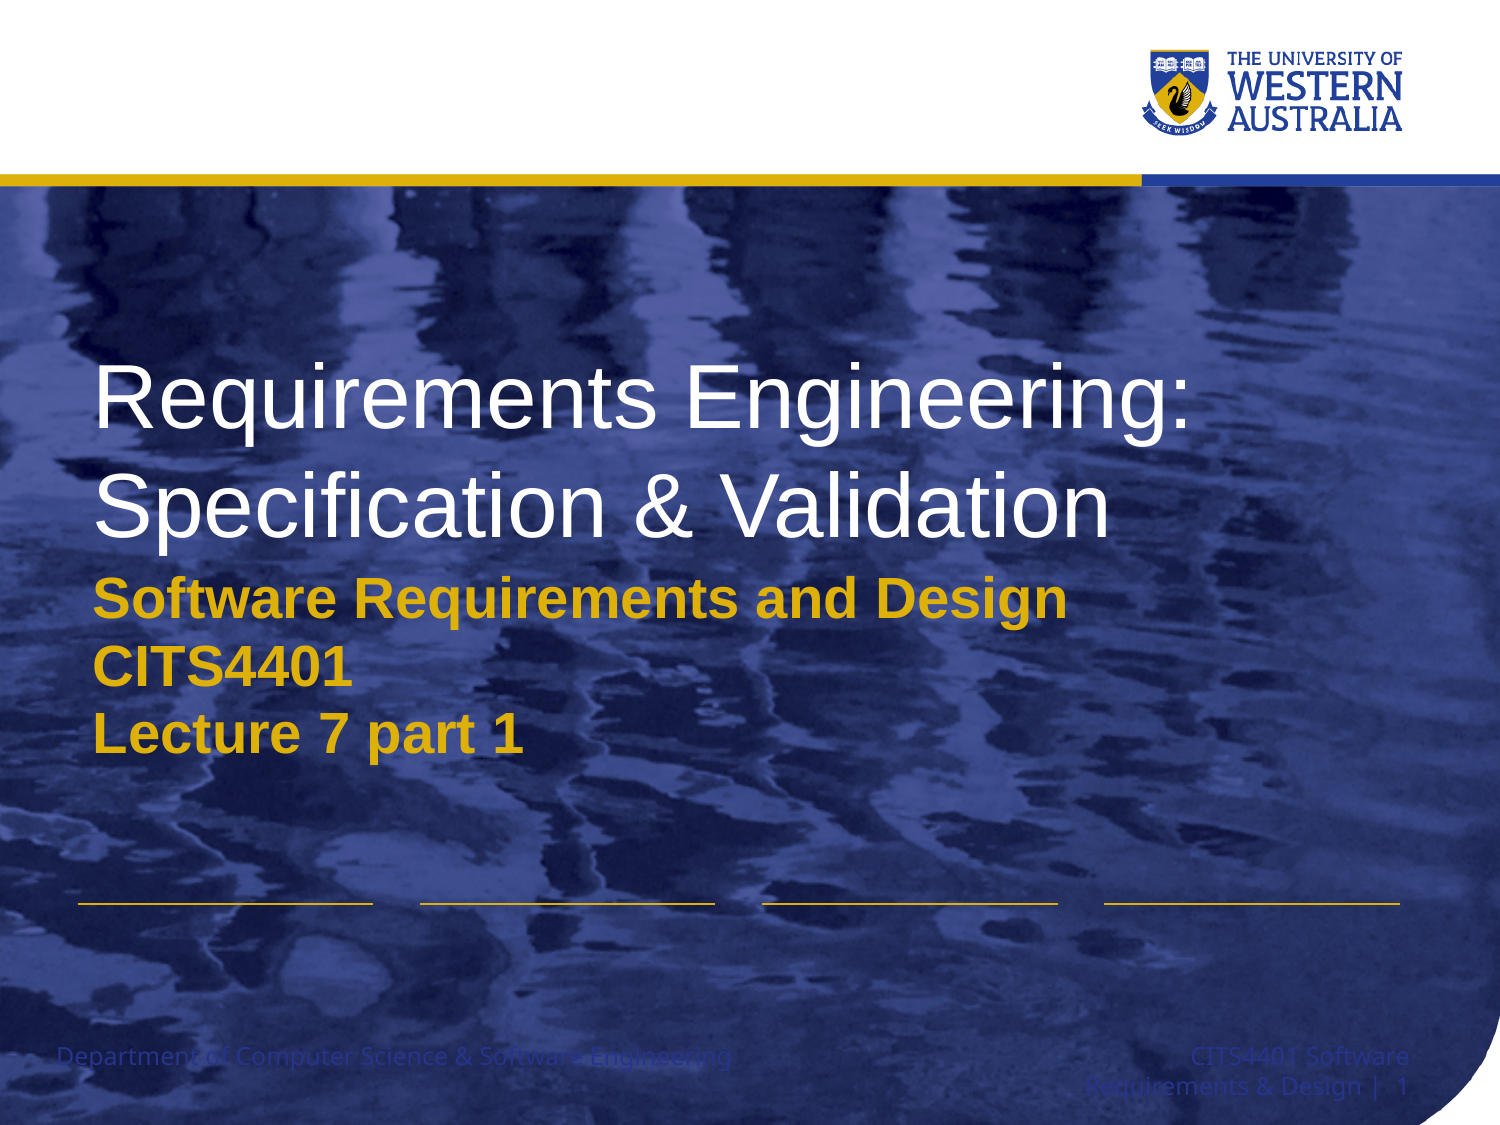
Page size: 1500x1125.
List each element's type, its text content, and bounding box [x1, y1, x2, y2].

title Requirements Engineering: Specification & Validation [78, 337, 1238, 560]
picture [0, 0, 1500, 1125]
subtitle Software Requirements and Design CITS4401 Lecture 7 part 1 [78, 566, 1140, 775]
